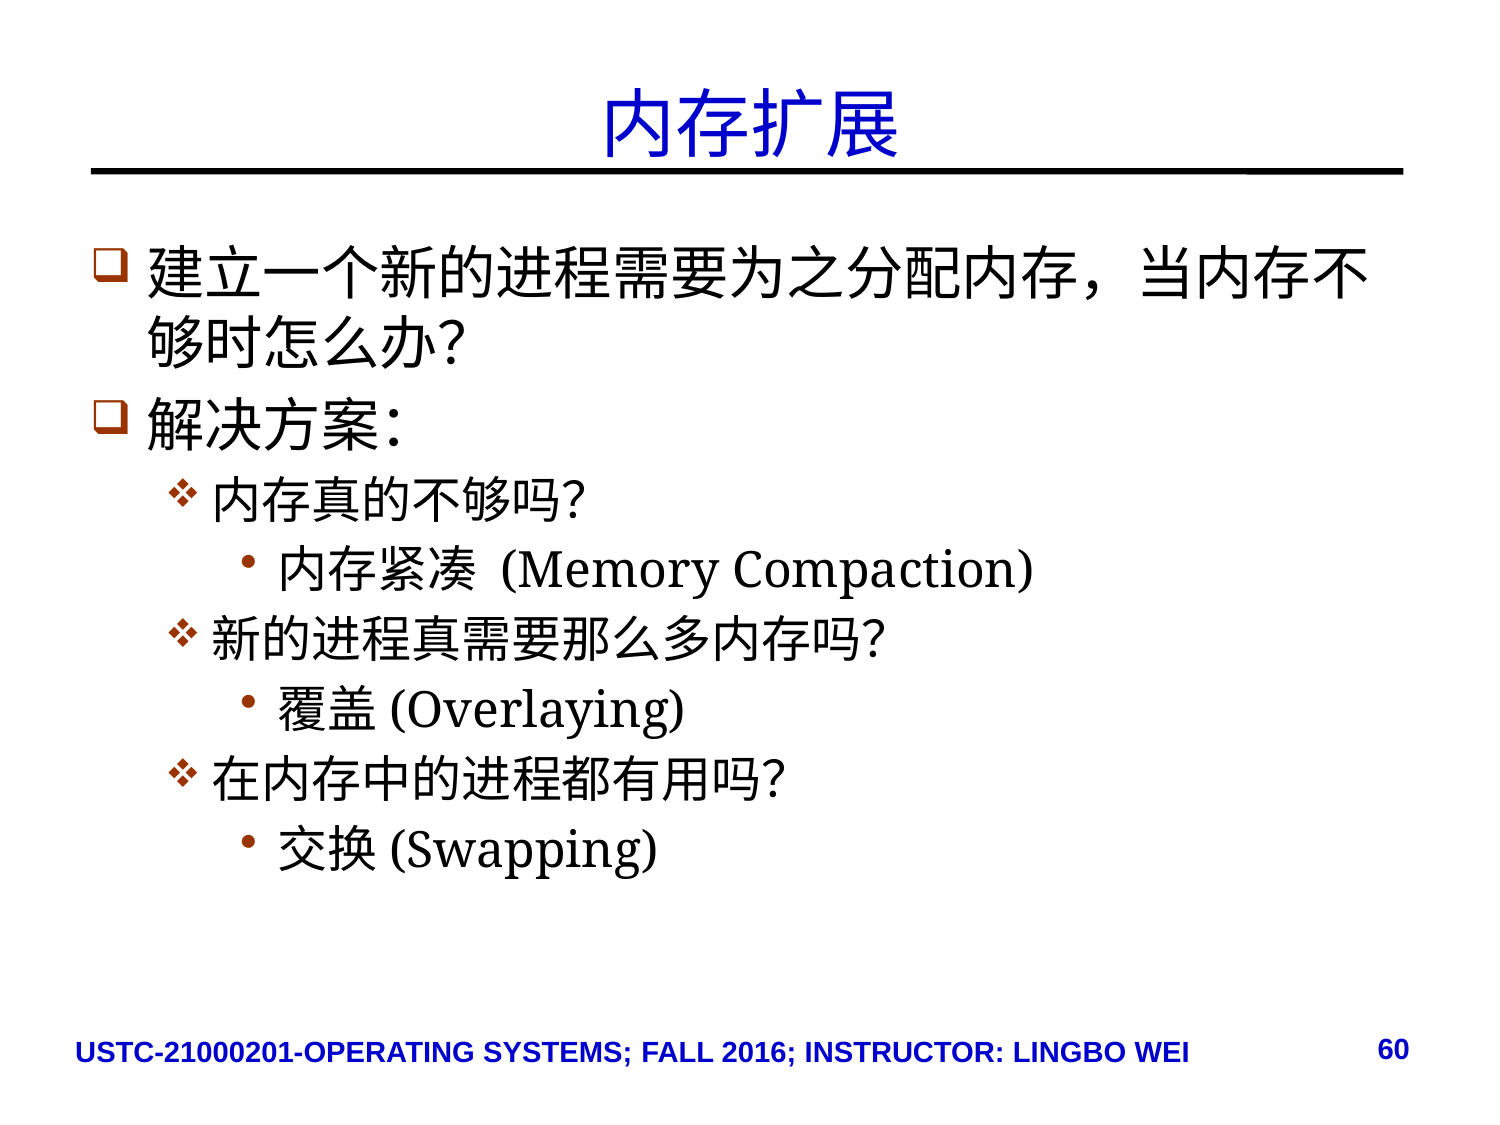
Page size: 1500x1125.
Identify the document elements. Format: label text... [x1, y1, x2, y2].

footer USTC-21000201-OPERATING SYSTEMS; FALL 2016; INSTRUCTOR: LINGBO WEI [59, 1025, 1243, 1105]
list 建立一个新的进程需要为之分配内存，当内存不够时怎么办？ 解决方案： 内存真的不够吗？ 内存紧凑 (Memory Compaction) 新的进程真需要那么多内存吗？ 覆盖(Overlaying) 在内存中的进程都有用吗？ 交换(Swapping) [74, 228, 1426, 991]
title 内存扩展 [74, 27, 1426, 216]
slide_number 60 [1273, 1022, 1426, 1102]
